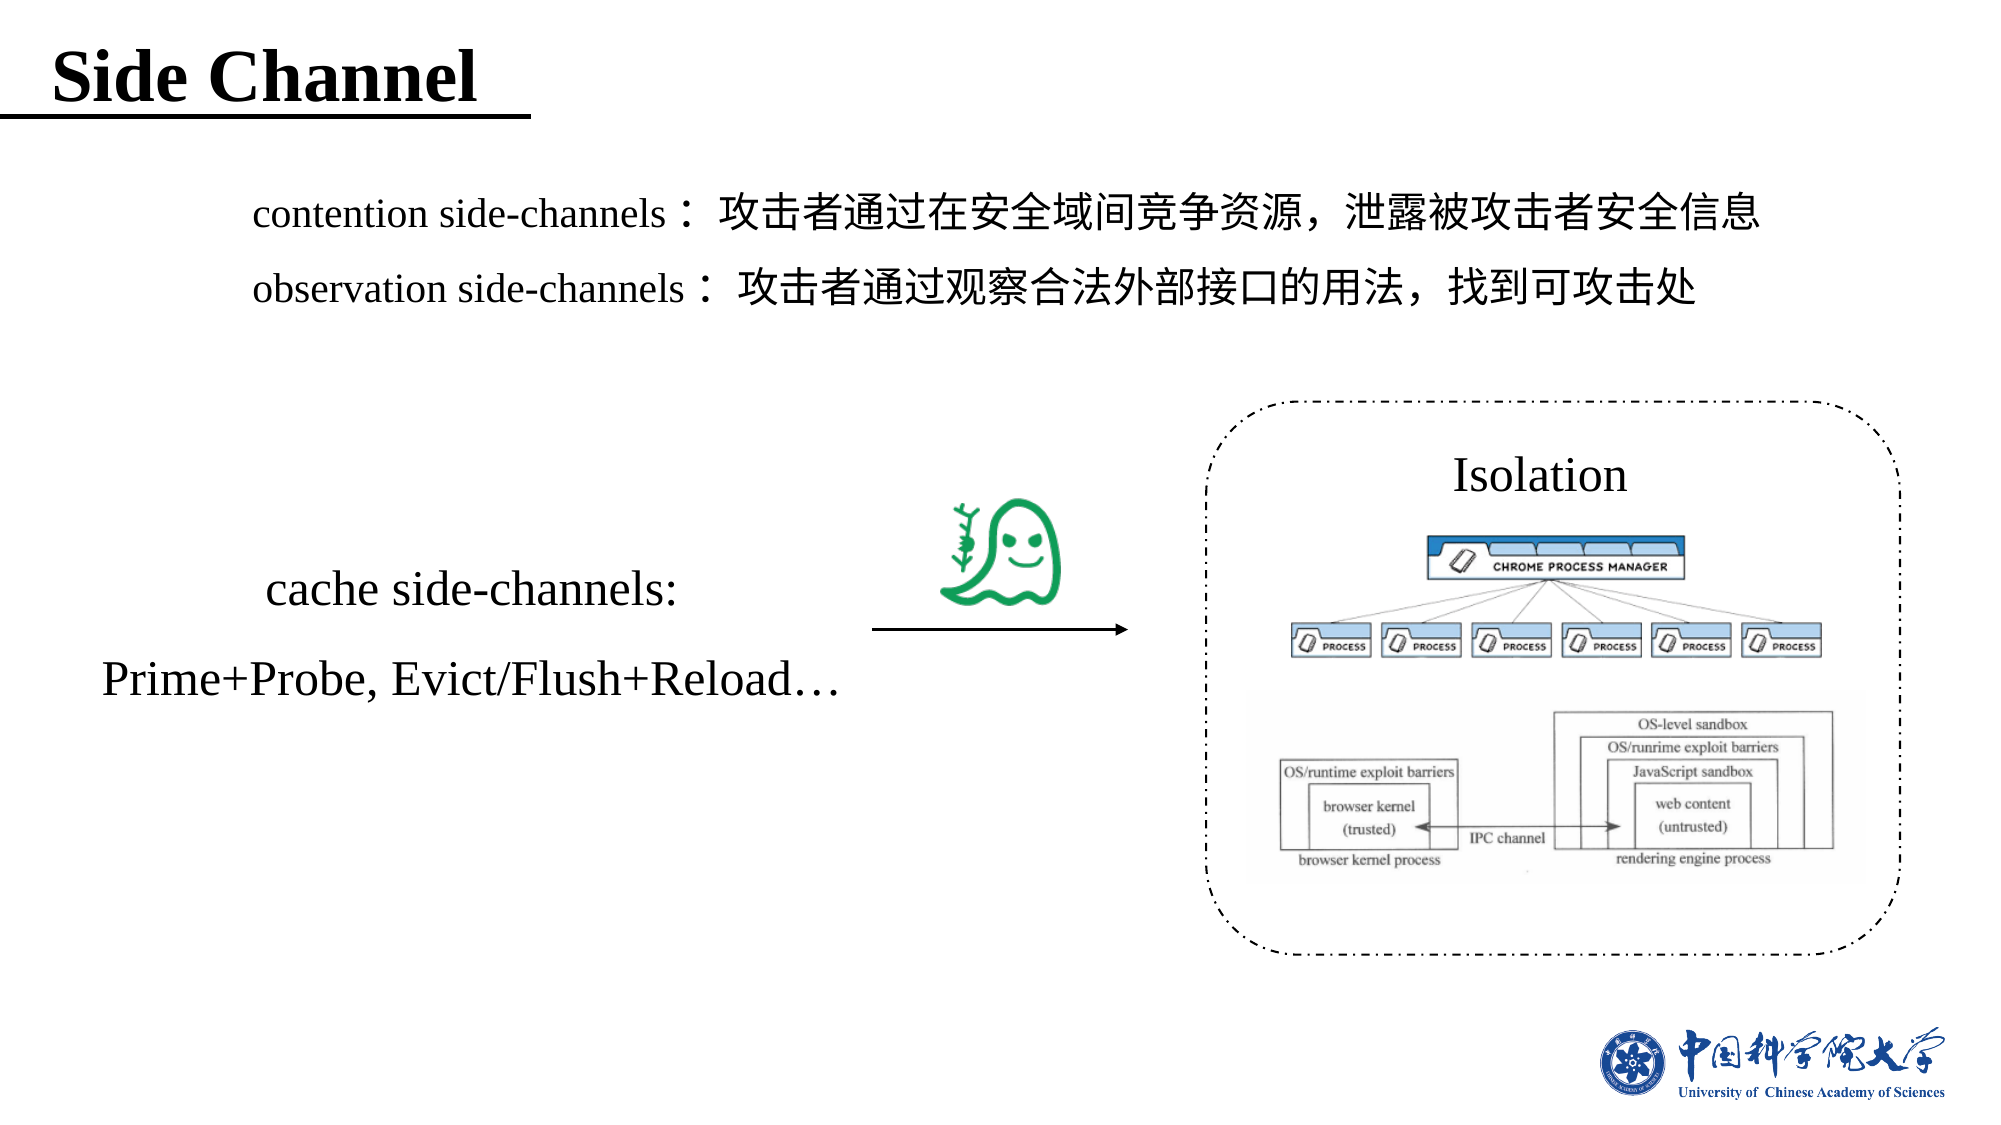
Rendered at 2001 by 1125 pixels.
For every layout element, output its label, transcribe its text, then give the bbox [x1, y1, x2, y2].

picture [1600, 1027, 1945, 1100]
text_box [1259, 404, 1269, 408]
text_box [1205, 400, 1902, 956]
picture [1291, 535, 1822, 659]
list Side Channel [16, 12, 1785, 141]
picture [924, 487, 1076, 613]
text_box contention side-channels：攻击者通过在安全域间竞争资源，泄露被攻击者安全信息 observation side-channels：攻击者通过观察合法外部接口的用法，找到可攻击处 [237, 153, 1937, 387]
picture [1246, 689, 1866, 884]
text_box cache side-channels: Prime+Probe, Evict/Flush+Reload… [43, 517, 901, 803]
